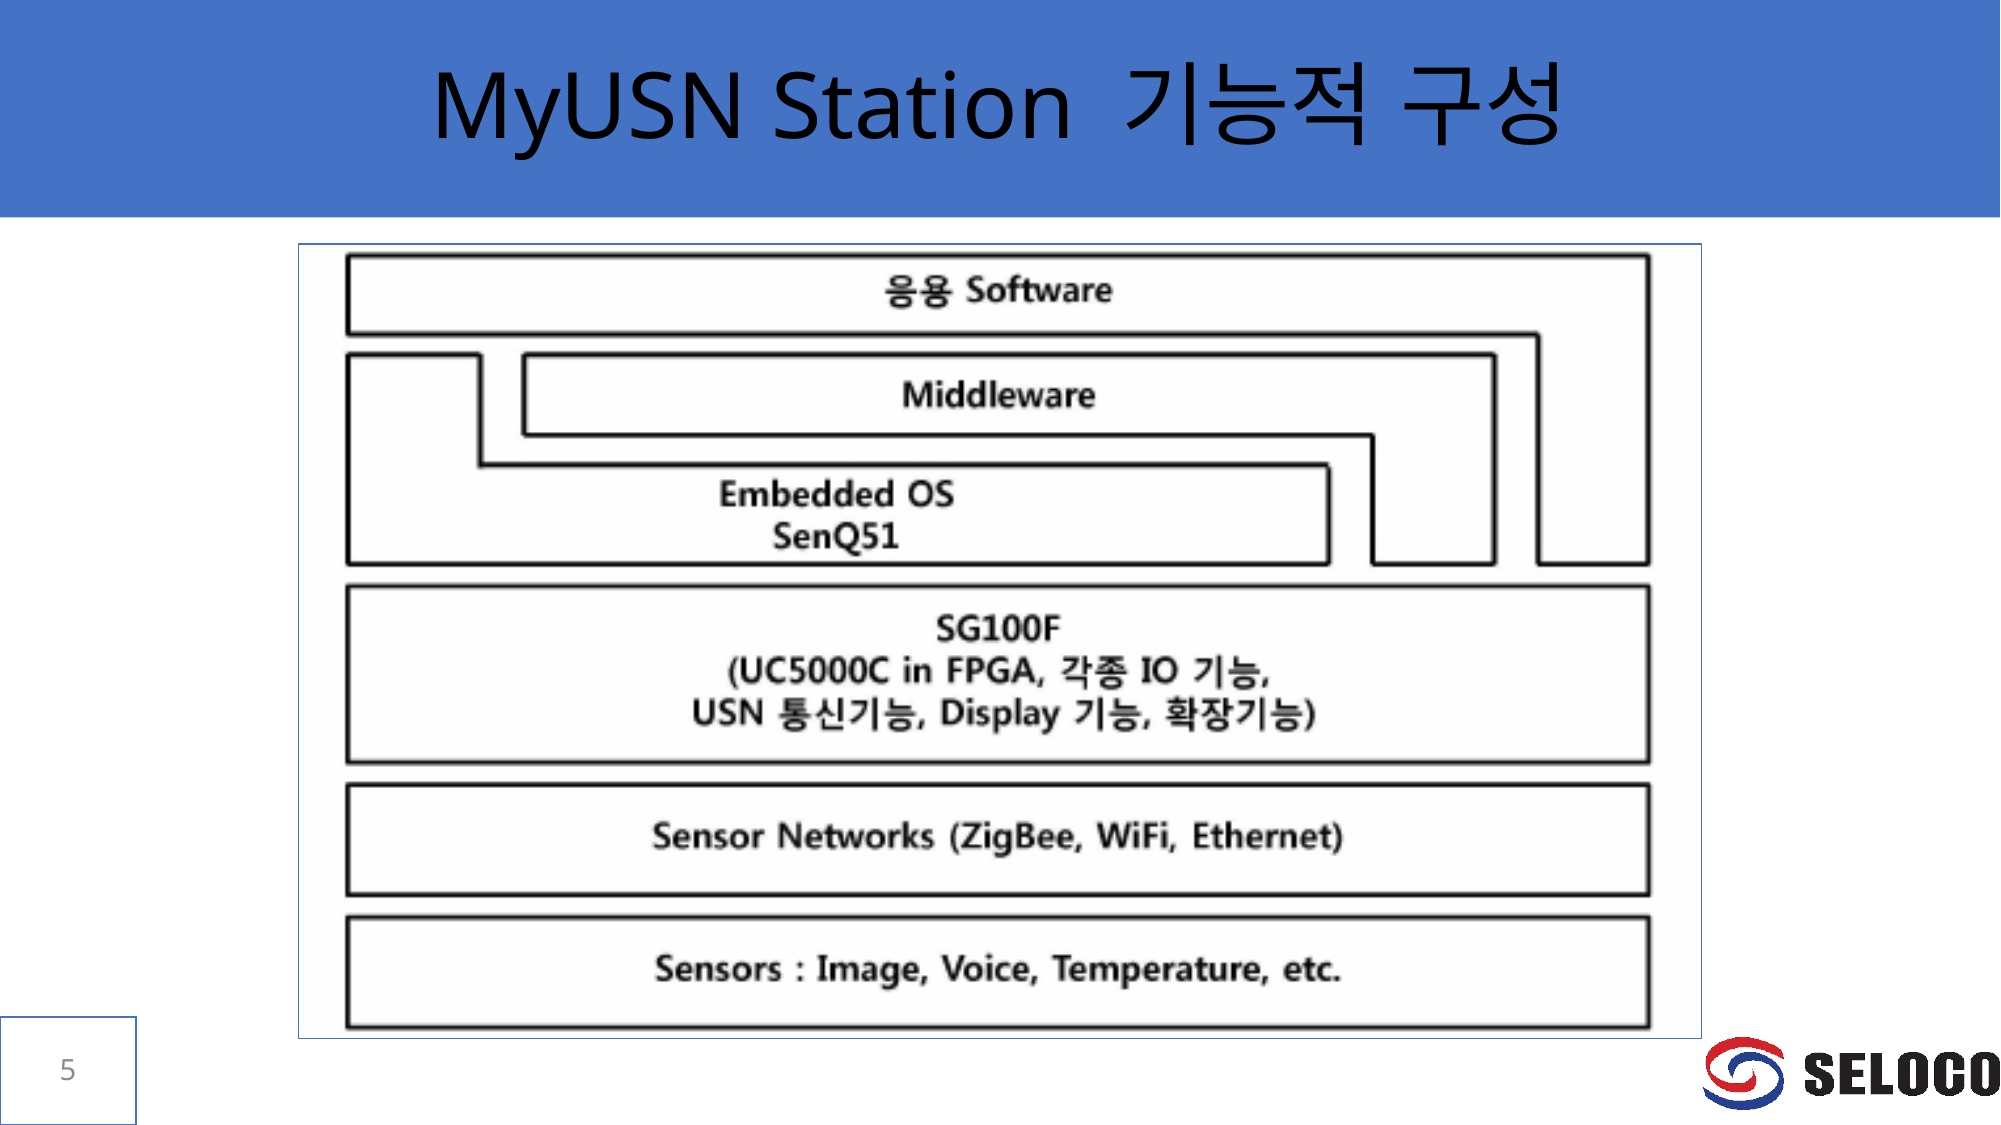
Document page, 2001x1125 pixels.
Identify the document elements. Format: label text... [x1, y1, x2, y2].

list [299, 244, 1701, 1038]
slide_number 5 [0, 1016, 137, 1125]
title MyUSN Station 기능적 구성 [0, 0, 2000, 218]
picture [1703, 1037, 2000, 1110]
